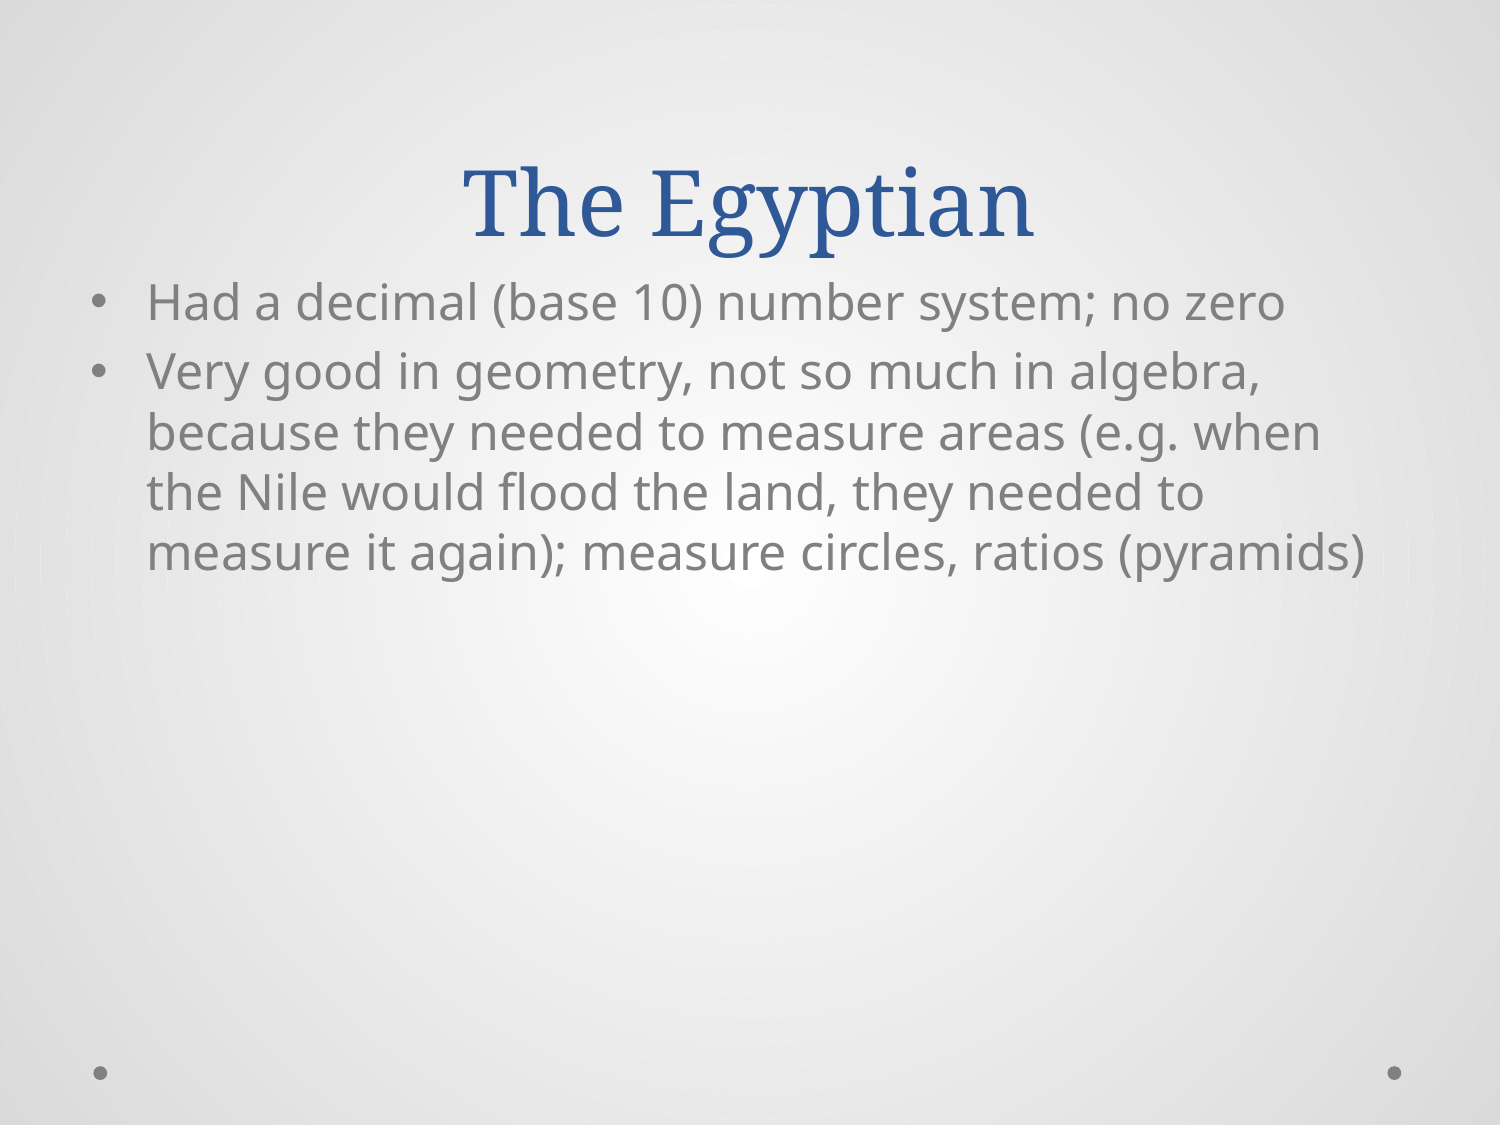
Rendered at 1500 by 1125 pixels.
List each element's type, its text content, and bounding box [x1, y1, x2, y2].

list Had a decimal (base 10) number system; no zero Very good in geometry, not so much in algebra, because they needed to measure areas (e.g. when the Nile would flood the land, they needed to measure it again); measure circles, ratios (pyramids) [75, 262, 1425, 1005]
title The Egyptian [75, 0, 1425, 262]
